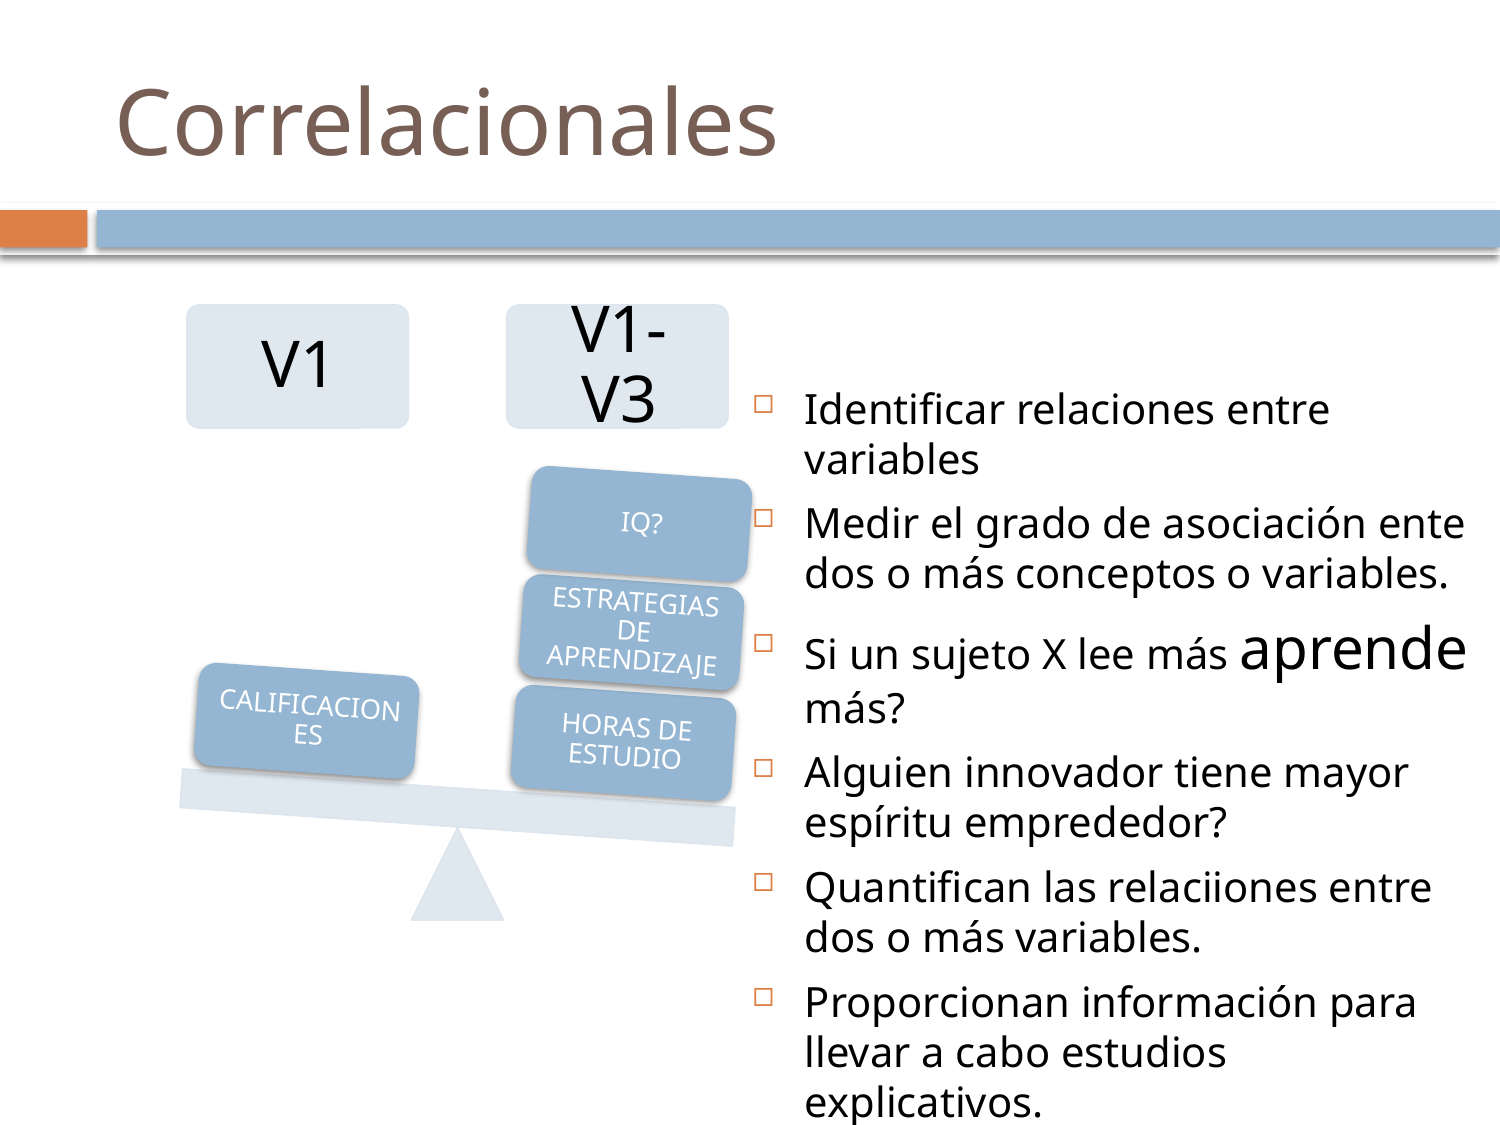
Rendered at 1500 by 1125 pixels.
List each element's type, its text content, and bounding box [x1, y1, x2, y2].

title Correlacionales [99, 37, 1438, 200]
list Identificar relaciones entre variables Medir el grado de asociación ente dos o más conceptos o variables. Si un sujeto X lee más aprende más? Alguien innovador tiene mayor espíritu emprededor? Quantifican las relaciiones entre dos o más variables. Proporcionan información para llevar a cabo estudios explicativos. [770, 375, 1488, 956]
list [149, 237, 766, 988]
